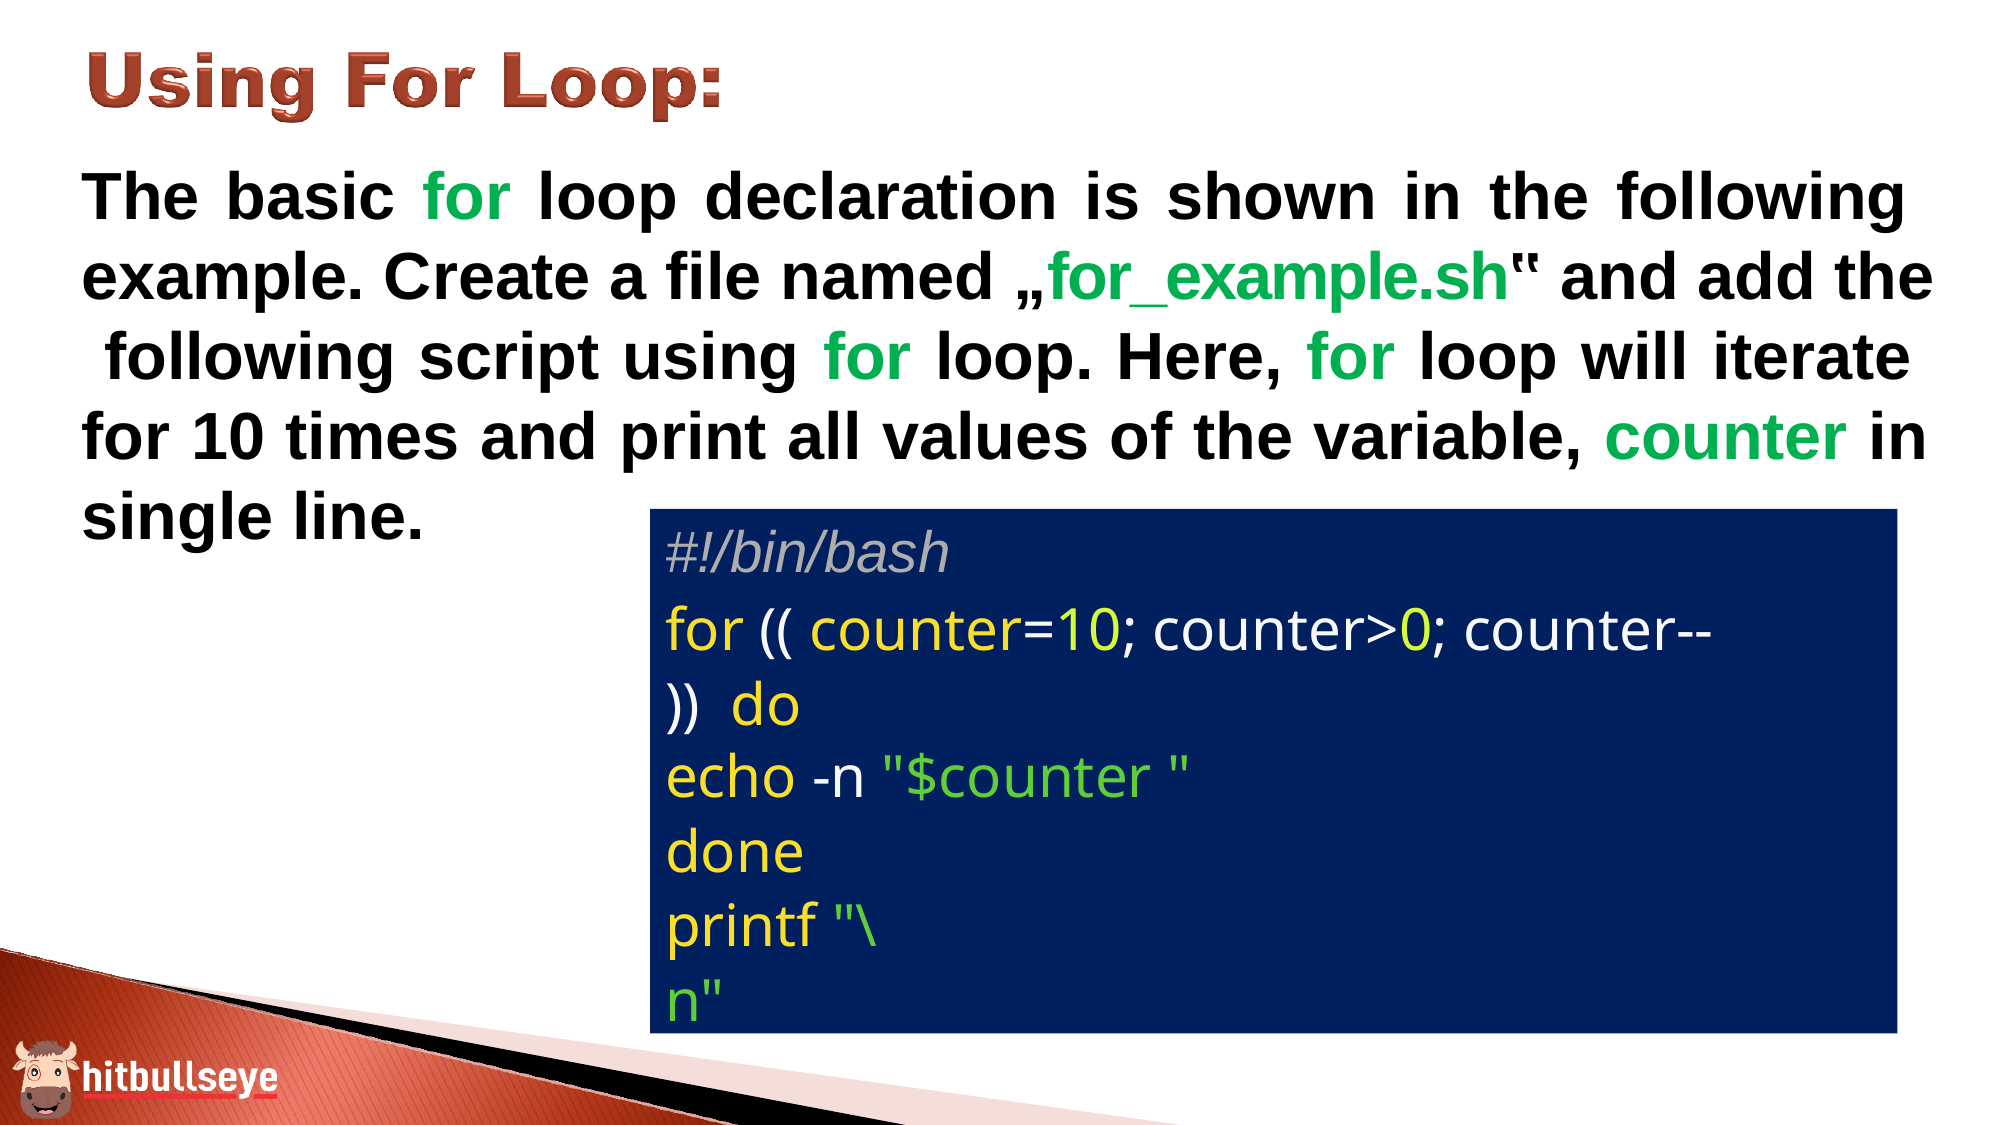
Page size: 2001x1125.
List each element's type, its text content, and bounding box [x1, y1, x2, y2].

text_box single line. [79, 470, 428, 553]
text_box #!/bin/bash for (( counter=10; counter>0; counter-- )) do echo -n "$counter " done printf "\n" [650, 508, 1898, 1034]
picture [0, 948, 743, 1125]
picture [89, 52, 720, 123]
title The basic for loop declaration is shown in the following example. Create a file named „for_example.sh‟ and add the following script using for loop. Here, for loop will iterate for 10 times and print all values of the variable, counter in [79, 150, 1936, 473]
